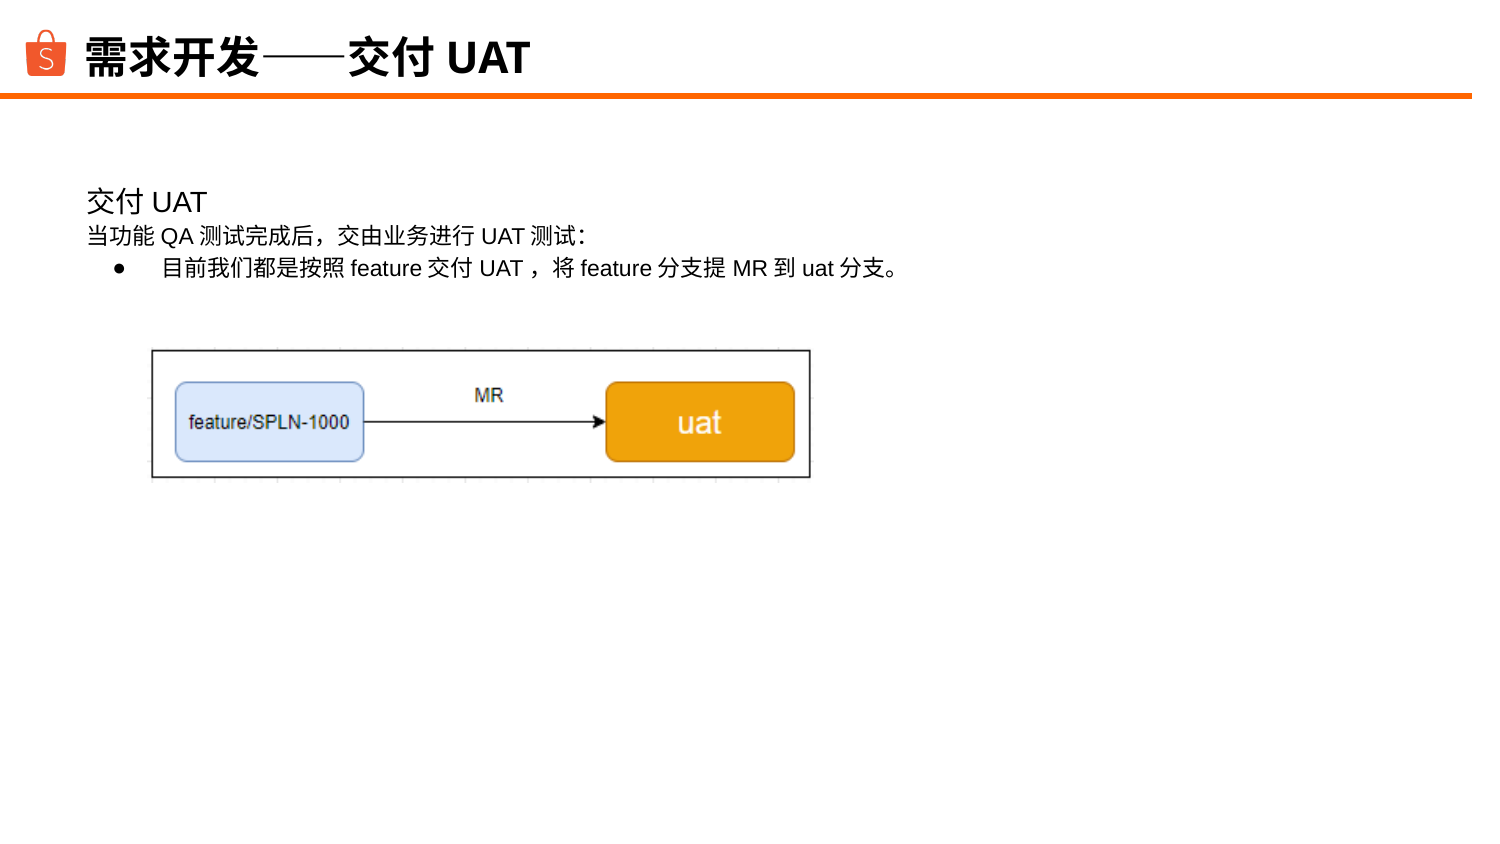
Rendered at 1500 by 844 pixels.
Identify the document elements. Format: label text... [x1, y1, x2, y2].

text_box 需求开发——交付UAT [79, 29, 1222, 89]
picture [147, 347, 814, 483]
picture [21, 27, 71, 78]
text_box 交付UAT 当功能QA测试完成后，交由业务进行UAT测试： 目前我们都是按照feature交付UAT，将feature分支提MR到uat分支。 [71, 150, 1261, 296]
